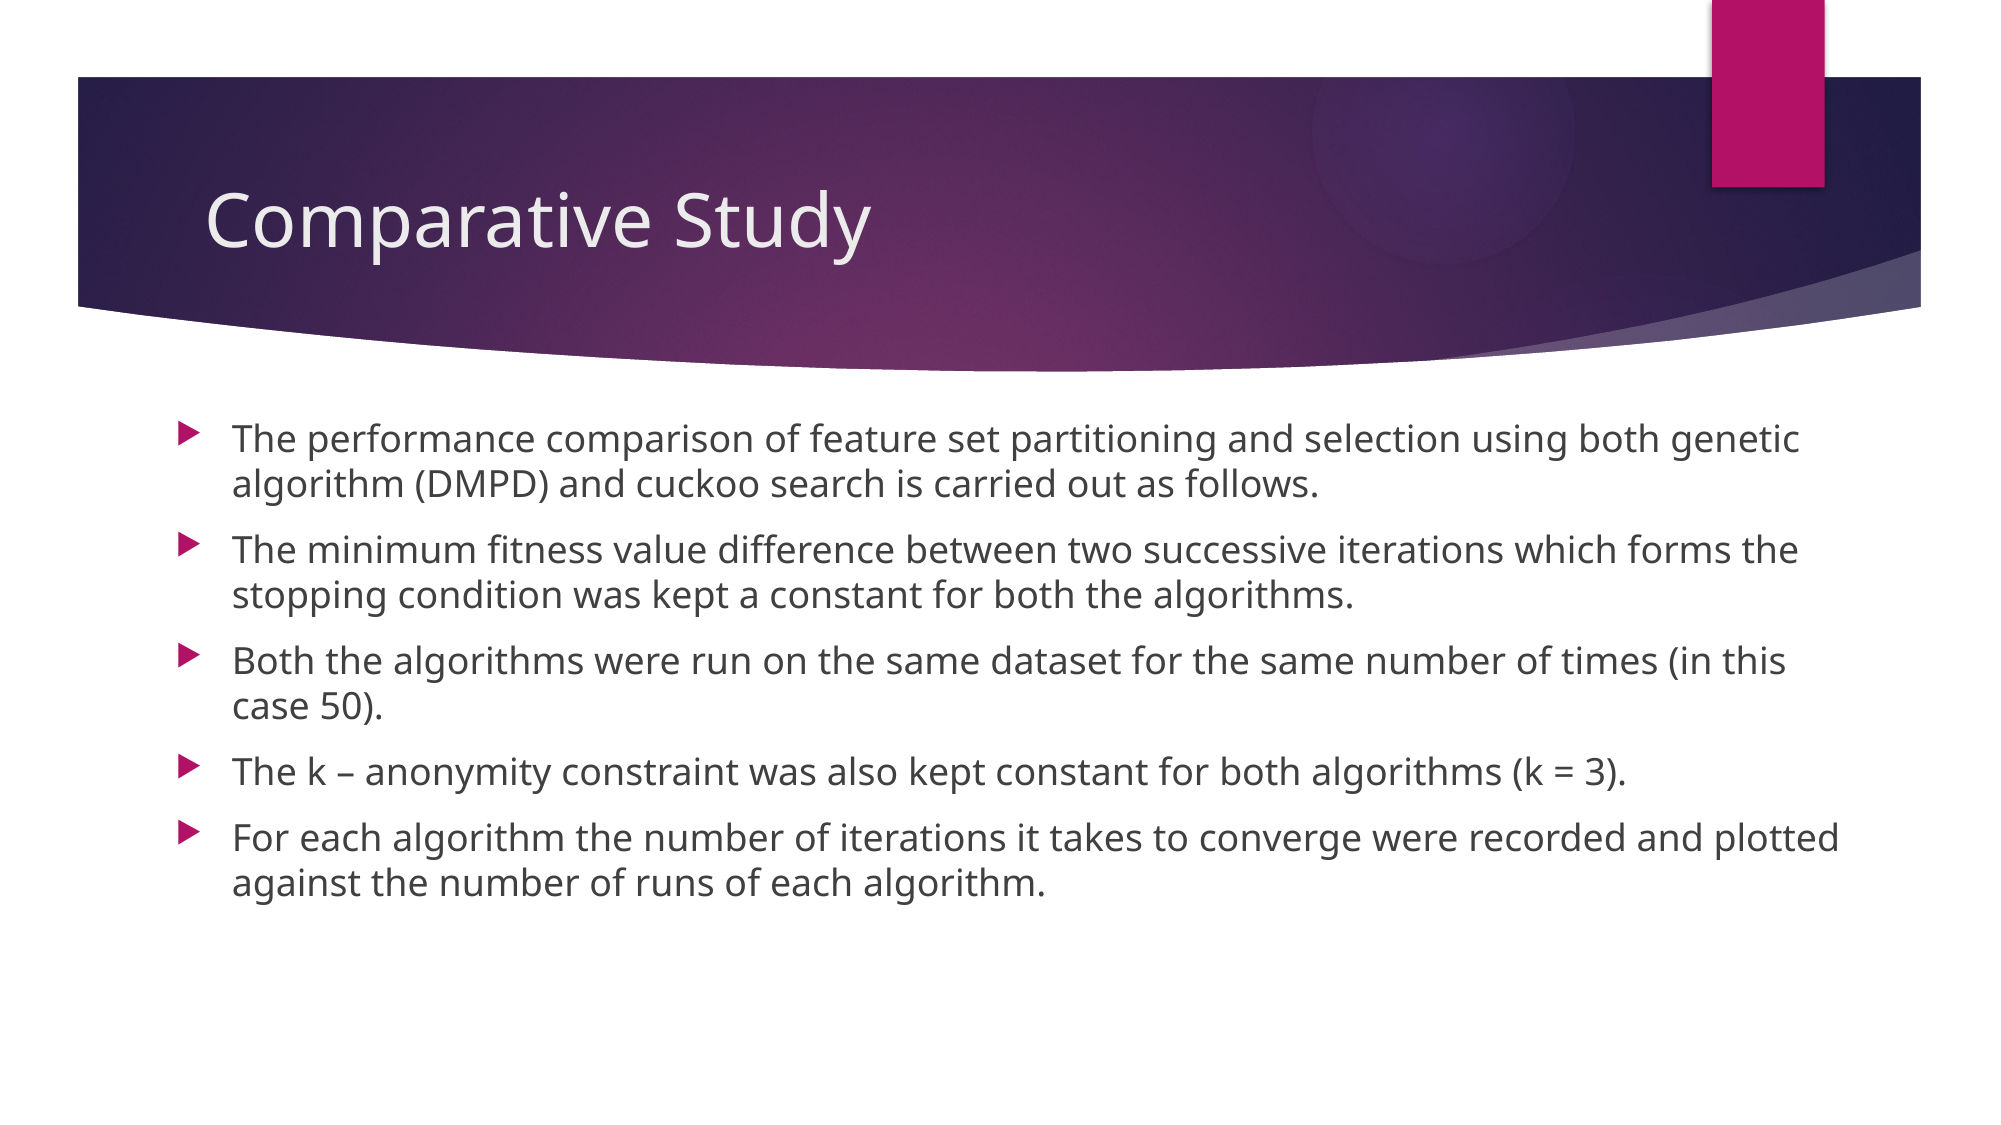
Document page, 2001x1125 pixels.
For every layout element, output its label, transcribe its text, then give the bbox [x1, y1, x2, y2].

list The performance comparison of feature set partitioning and selection using both genetic algorithm (DMPD) and cuckoo search is carried out as follows. The minimum fitness value difference between two successive iterations which forms the stopping condition was kept a constant for both the algorithms. Both the algorithms were run on the same dataset for the same number of times (in this case 50). The k – anonymity constraint was also kept constant for both algorithms (k = 3). For each algorithm the number of iterations it takes to converge were recorded and plotted against the number of runs of each algorithm. [160, 407, 1879, 1065]
title Comparative Study [189, 159, 1627, 276]
